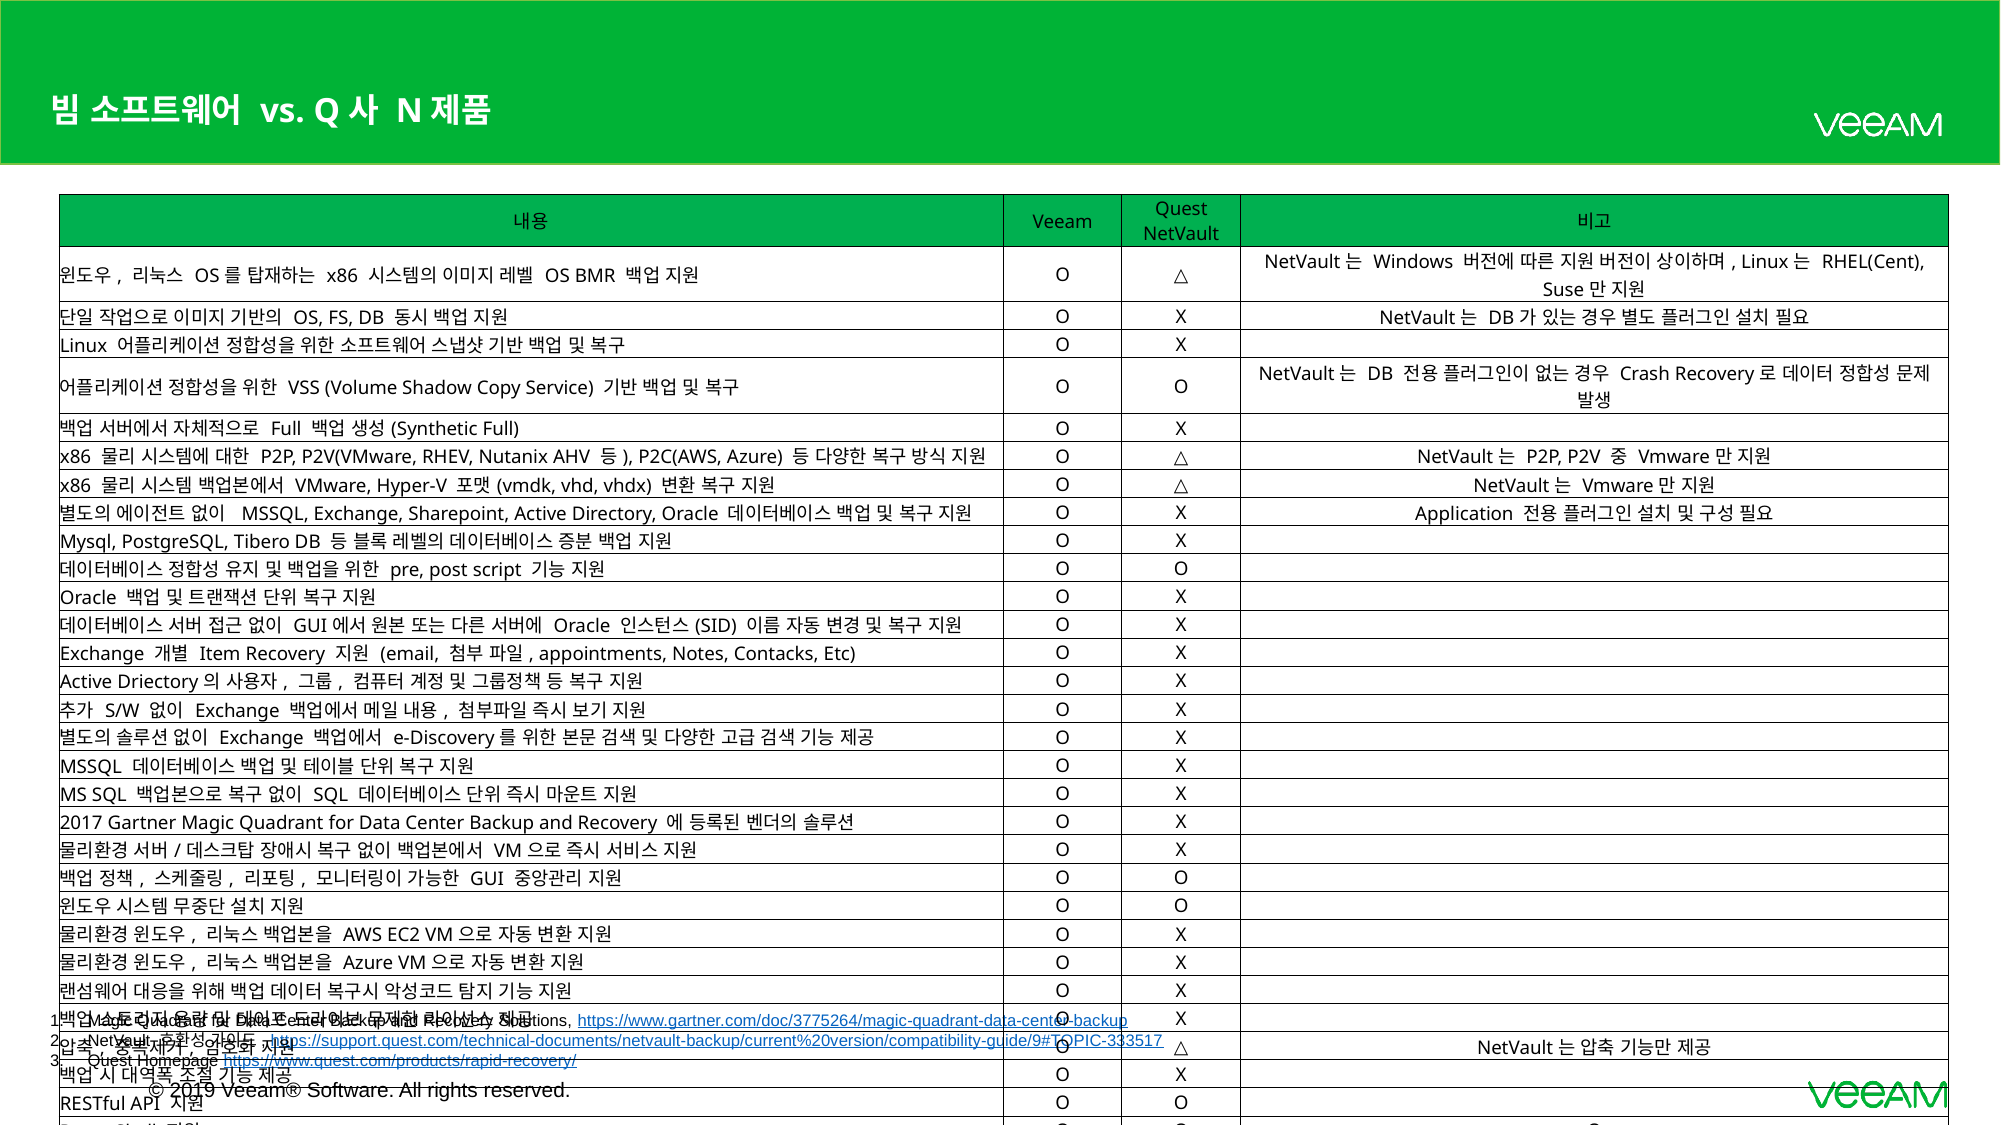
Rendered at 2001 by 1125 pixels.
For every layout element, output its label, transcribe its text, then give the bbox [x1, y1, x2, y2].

table_cell 별도의 솔루션 없이 Exchange 백업에서 e-Discovery를 위한 본문 검색 및 다양한 고급 검색 기능 제공 [60, 723, 1003, 750]
table_cell [1241, 779, 1948, 806]
table_cell [1241, 639, 1948, 666]
table_header 비고 [1241, 195, 1948, 246]
table_cell 단일 작업으로 이미지 기반의 OS, FS, DB 동시 백업 지원 [60, 302, 1003, 329]
table_cell 2017 Gartner Magic Quadrant for Data Center Backup and Recovery 에 등록된 벤더의 솔루션 [60, 807, 1003, 834]
title 빔 소프트웨어 vs. Q사 N제품 [35, 88, 1217, 136]
table_cell Application 전용 플러그인 설치 및 구성 필요 [1241, 498, 1948, 525]
table_cell O [1004, 892, 1121, 919]
table_cell [1241, 807, 1948, 834]
table_cell x86 물리 시스템 백업본에서 VMware, Hyper-V 포맷(vmdk, vhd, vhdx) 변환 복구 지원 [60, 470, 1003, 497]
table_cell O [1004, 442, 1121, 469]
table_cell 압축, 중복제거, 암호화 지원 [60, 1032, 1003, 1059]
table_cell RESTful API 지원 [60, 1088, 1003, 1116]
table_cell O [1004, 864, 1121, 891]
table_cell X [1122, 611, 1240, 638]
table_cell O [1004, 414, 1121, 441]
table_cell O [1004, 1060, 1121, 1087]
table_cell X [1122, 976, 1240, 1003]
table_cell O [1004, 1117, 1121, 1125]
table_cell 데이터베이스 정합성 유지 및 백업을 위한 pre, post script 기능 지원 [60, 554, 1003, 581]
table_cell [1241, 1088, 1948, 1116]
table_cell [1241, 414, 1948, 441]
table_cell [1241, 976, 1948, 1003]
table_cell O [1241, 1117, 1948, 1125]
table_cell O [1004, 302, 1121, 329]
table_cell △ [1122, 1032, 1240, 1059]
table_cell 별도의 에이전트 없이 MSSQL, Exchange, Sharepoint, Active Directory, Oracle 데이터베이스 백업 및 복구 지원 [60, 498, 1003, 525]
table_cell X [1122, 779, 1240, 806]
table_cell X [1122, 948, 1240, 975]
table_cell O [1004, 582, 1121, 610]
table_cell 백업 정책, 스케줄링, 리포팅, 모니터링이 가능한 GUI 중앙관리 지원 [60, 864, 1003, 891]
table_cell Exchange 개별 Item Recovery 지원 (email, 첨부 파일, appointments, Notes, Contacks, Etc) [60, 639, 1003, 666]
table_cell X [1122, 639, 1240, 666]
table_cell NetVault는 Vmware만 지원 [1241, 470, 1948, 497]
table_header Quest NetVault [1122, 195, 1240, 246]
table_cell O [1004, 1032, 1121, 1059]
table_cell O [1004, 554, 1121, 581]
table_cell O [1004, 948, 1121, 975]
table_cell [1241, 892, 1948, 919]
table_cell MS SQL 백업본으로 복구 없이 SQL 데이터베이스 단위 즉시 마운트 지원 [60, 779, 1003, 806]
table_cell [1241, 864, 1948, 891]
table_cell O [1004, 330, 1121, 357]
table_cell 윈도우, 리눅스 OS를 탑재하는 x86 시스템의 이미지 레벨 OS BMR 백업 지원 [60, 247, 1003, 301]
table_cell 물리환경 윈도우, 리눅스 백업본을 Azure VM으로 자동 변환 지원 [60, 948, 1003, 975]
table_cell X [1122, 414, 1240, 441]
table_cell NetVault는 DB 전용 플러그인이 없는 경우 Crash Recovery로 데이터 정합성 문제 발생 [1241, 358, 1948, 413]
table_cell [1241, 723, 1948, 750]
table_cell MSSQL 데이터베이스 백업 및 테이블 단위 복구 지원 [60, 751, 1003, 778]
table_cell [1241, 526, 1948, 553]
table_cell [1241, 920, 1948, 947]
table_cell O [1004, 639, 1121, 666]
table_cell △ [1122, 442, 1240, 469]
table_cell X [1122, 1004, 1240, 1031]
table_cell O [1004, 611, 1121, 638]
table_cell [1241, 1004, 1948, 1031]
table_header 내용 [60, 195, 1003, 246]
table_cell PowerShell 지원 [60, 1117, 1003, 1125]
table_cell 윈도우 시스템 무중단 설치 지원 [60, 892, 1003, 919]
table_cell 백업 시 대역폭 조절 기능 제공 [60, 1060, 1003, 1087]
table_cell O [1122, 864, 1240, 891]
table_cell O [1004, 667, 1121, 694]
table_cell [1241, 667, 1948, 694]
table_cell 데이터베이스 서버 접근 없이 GUI에서 원본 또는 다른 서버에 Oracle 인스턴스(SID) 이름 자동 변경 및 복구 지원 [60, 611, 1003, 638]
table_cell [1241, 751, 1948, 778]
table_cell [1241, 330, 1948, 357]
table_cell O [1004, 807, 1121, 834]
table_cell X [1122, 667, 1240, 694]
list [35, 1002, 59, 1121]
table_cell X [1122, 751, 1240, 778]
table_cell X [1122, 330, 1240, 357]
table_cell [1241, 835, 1948, 863]
table_cell X [1122, 1060, 1240, 1087]
picture [1803, 100, 1952, 148]
table_cell O [1004, 835, 1121, 863]
table_cell Oracle 백업 및 트랜잭션 단위 복구 지원 [60, 582, 1003, 610]
table_cell O [1004, 1088, 1121, 1116]
table_cell O [1004, 498, 1121, 525]
table_cell X [1122, 526, 1240, 553]
table_cell O [1004, 1004, 1121, 1031]
table_cell O [1004, 751, 1121, 778]
table_cell [1241, 611, 1948, 638]
table_cell 어플리케이션 정합성을 위한 VSS (Volume Shadow Copy Service) 기반 백업 및 복구 [60, 358, 1003, 413]
table_cell △ [1122, 247, 1240, 301]
table_cell X [1122, 920, 1240, 947]
table_cell 물리환경 서버/데스크탑 장애시 복구 없이 백업본에서 VM으로 즉시 서비스 지원 [60, 835, 1003, 863]
table_cell [1241, 695, 1948, 722]
table_cell NetVault는 P2P, P2V 중 Vmware만 지원 [1241, 442, 1948, 469]
table_cell [1241, 1060, 1948, 1087]
table_cell O [1004, 526, 1121, 553]
table_cell NetVault는 압축 기능만 제공 [1241, 1032, 1948, 1059]
table_cell X [1122, 695, 1240, 722]
table_cell X [1122, 723, 1240, 750]
table_cell 랜섬웨어 대응을 위해 백업 데이터 복구시 악성코드 탐지 기능 지원 [60, 976, 1003, 1003]
table_cell 물리환경 윈도우, 리눅스 백업본을 AWS EC2 VM으로 자동 변환 지원 [60, 920, 1003, 947]
table_cell O [1004, 976, 1121, 1003]
table_cell O [1122, 1117, 1240, 1125]
table_cell [1241, 554, 1948, 581]
table_cell 백업 스토리지 용량 및 테이프 드라이브 무제한 라이선스 제공 [60, 1004, 1003, 1031]
table_cell 백업 서버에서 자체적으로 Full 백업 생성(Synthetic Full) [60, 414, 1003, 441]
table_cell 추가 S/W 없이 Exchange 백업에서 메일 내용, 첨부파일 즉시 보기 지원 [60, 695, 1003, 722]
table_cell O [1004, 247, 1121, 301]
table_cell Linux 어플리케이션 정합성을 위한 소프트웨어 스냅샷 기반 백업 및 복구 [60, 330, 1003, 357]
table_cell O [1004, 779, 1121, 806]
table_cell X [1122, 582, 1240, 610]
table_cell O [1122, 892, 1240, 919]
table_cell △ [1122, 470, 1240, 497]
table_cell X [1122, 498, 1240, 525]
table_cell O [1004, 358, 1121, 413]
table_cell O [1004, 470, 1121, 497]
table_cell NetVault는 Windows 버전에 따른 지원 버전이 상이하며, Linux는 RHEL(Cent), Suse만 지원 [1241, 247, 1948, 301]
table_cell O [1122, 358, 1240, 413]
table_cell O [1122, 1088, 1240, 1116]
table_cell X [1122, 807, 1240, 834]
table_cell O [1004, 723, 1121, 750]
table_cell NetVault는 DB가 있는 경우 별도 플러그인 설치 필요 [1241, 302, 1948, 329]
table_cell O [1004, 920, 1121, 947]
table_cell Active Driectory의 사용자, 그룹, 컴퓨터 계정 및 그룹정책 등 복구 지원 [60, 667, 1003, 694]
table_cell [1241, 582, 1948, 610]
table_cell Mysql, PostgreSQL, Tibero DB 등 블록 레벨의 데이터베이스 증분 백업 지원 [60, 526, 1003, 553]
table_cell O [1004, 695, 1121, 722]
table_cell [1241, 948, 1948, 975]
table_cell x86 물리 시스템에 대한 P2P, P2V(VMware, RHEV, Nutanix AHV 등), P2C(AWS, Azure) 등 다양한 복구 방식 지원 [60, 442, 1003, 469]
table_cell O [1122, 554, 1240, 581]
table_cell X [1122, 835, 1240, 863]
table_cell X [1122, 302, 1240, 329]
table_header Veeam [1004, 195, 1121, 246]
